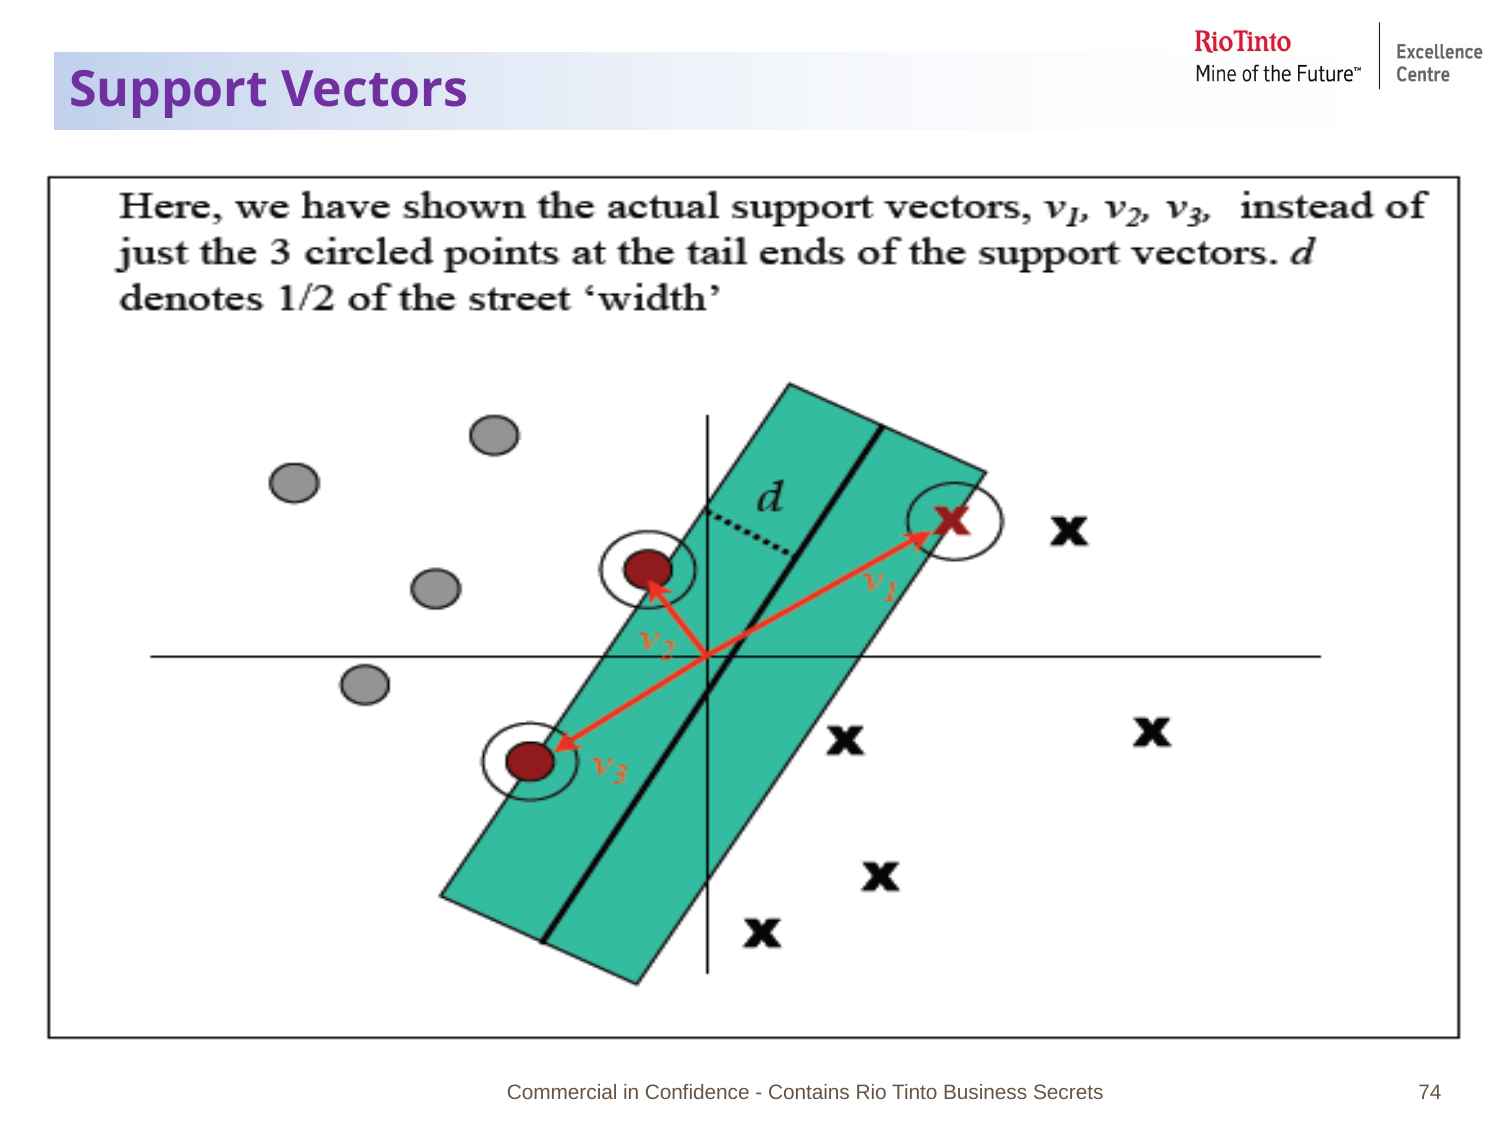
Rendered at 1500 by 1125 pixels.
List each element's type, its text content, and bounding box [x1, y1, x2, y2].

title Support Vectors [53, 51, 1354, 131]
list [19, 160, 1483, 1055]
slide_number 74 [1223, 1070, 1457, 1113]
footer Commercial in Confidence - Contains Rio Tinto Business Secrets [393, 1070, 1223, 1125]
picture [1177, 10, 1500, 101]
